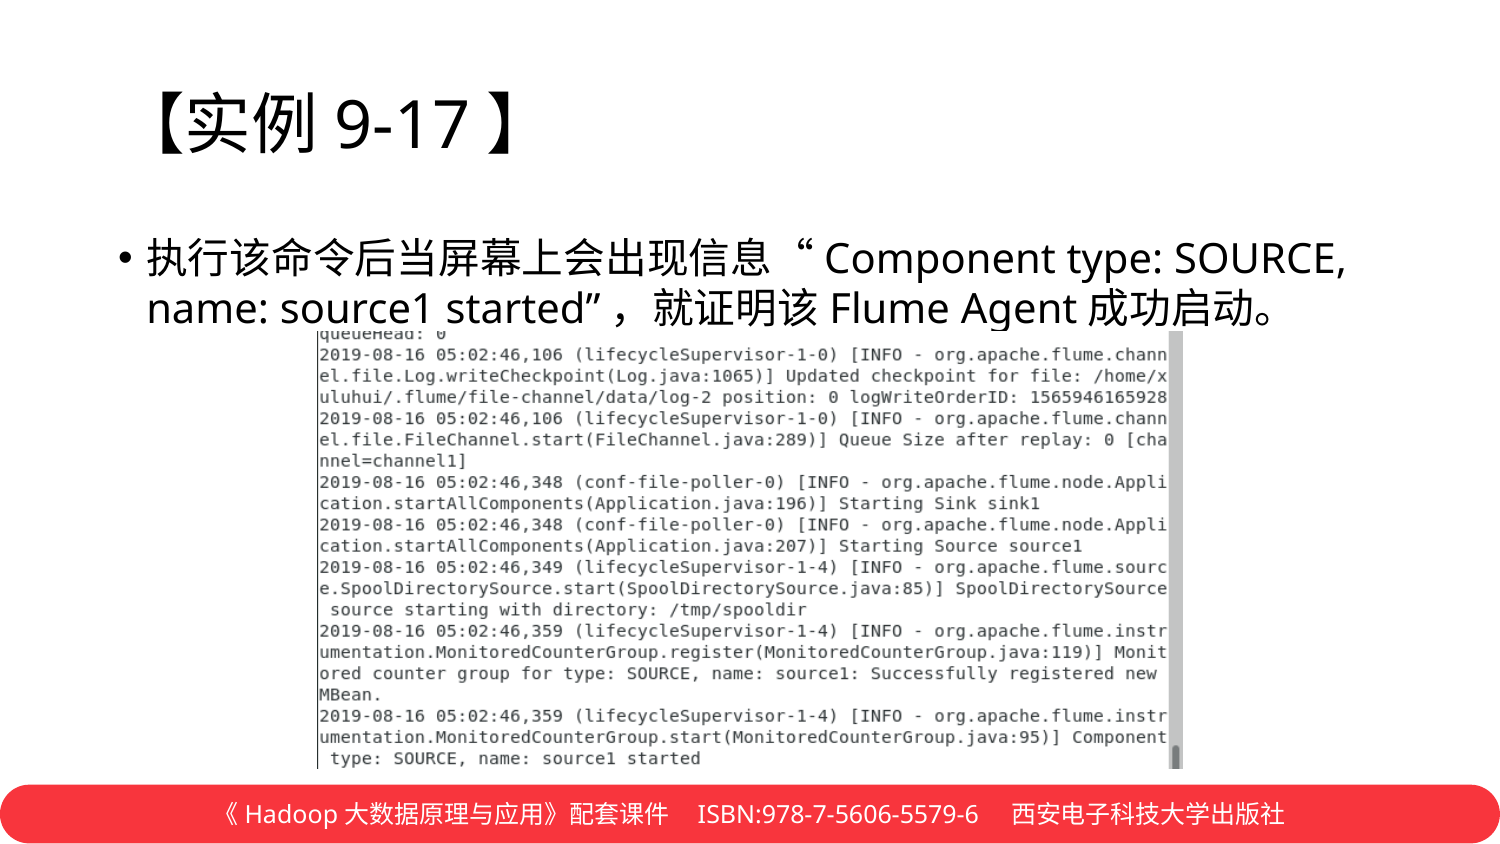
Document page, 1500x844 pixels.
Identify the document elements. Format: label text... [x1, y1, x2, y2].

list 执行该命令后当屏幕上会出现信息“Component type: SOURCE, name: source1 started”，就证明该Flume Agent成功启动。 [103, 224, 1397, 760]
picture [317, 331, 1183, 769]
title 【实例9-17】 [103, 44, 1397, 208]
